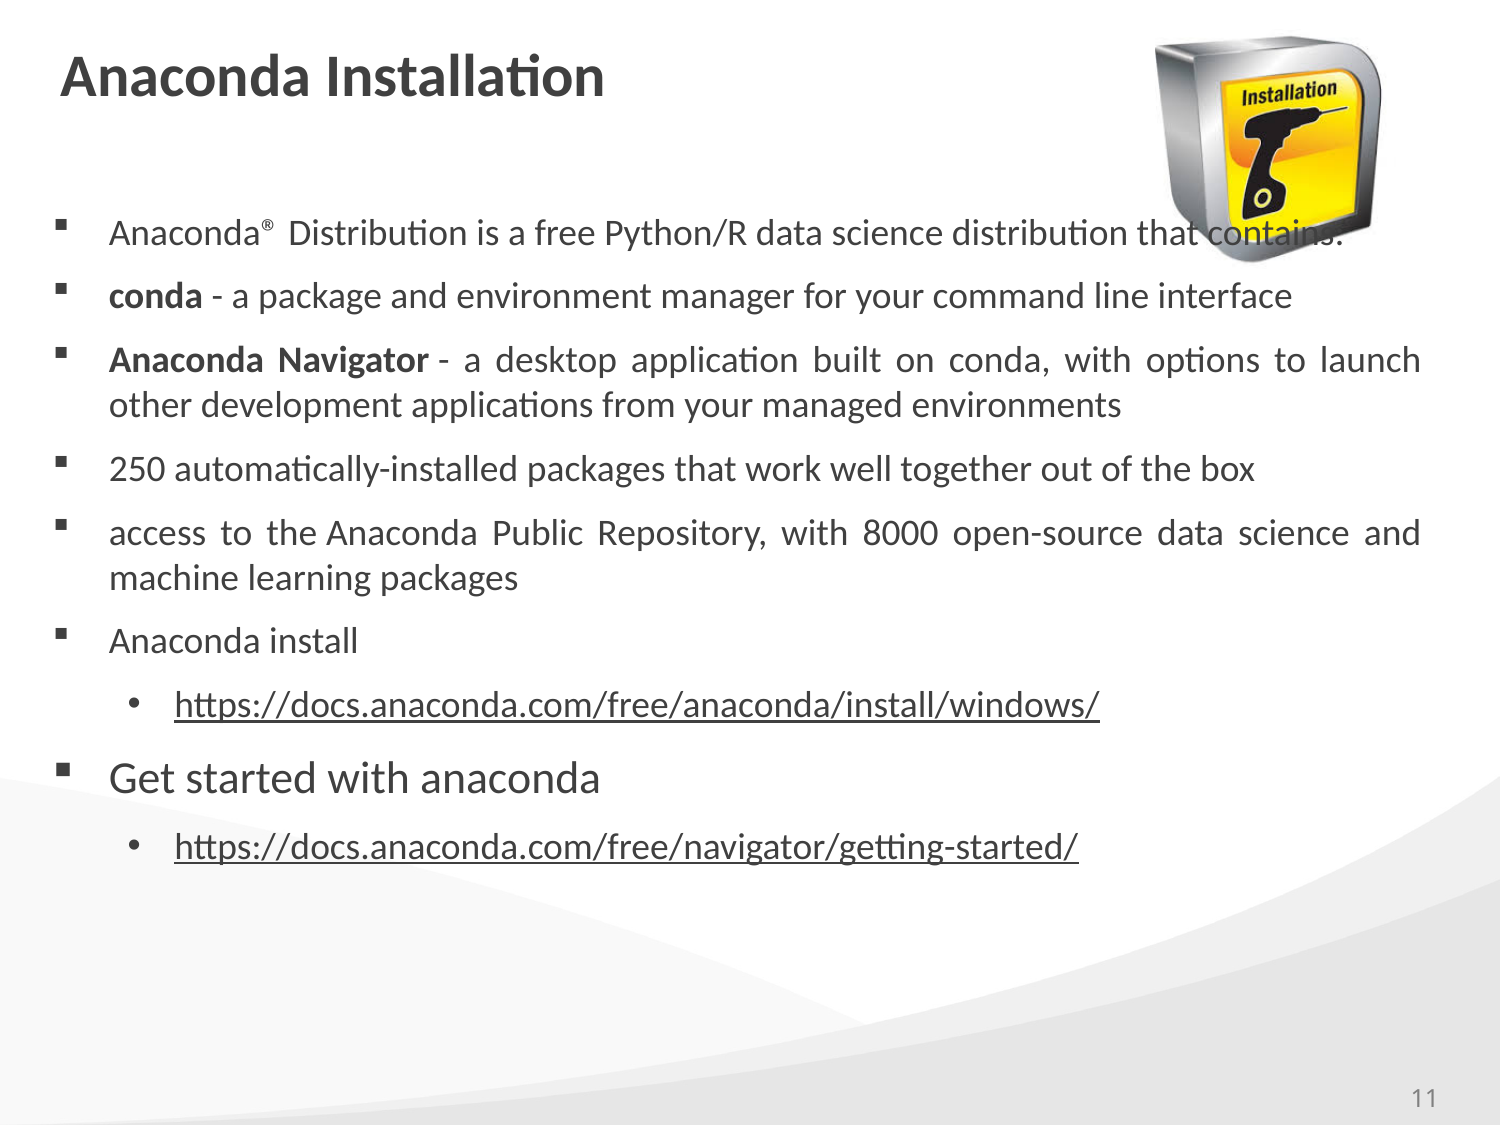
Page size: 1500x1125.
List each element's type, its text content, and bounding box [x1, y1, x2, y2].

list Anaconda® Distribution is a free Python/R data science distribution that contains: conda - a package and environment manager for your command line interface Anaconda Navigator - a desktop application built on conda, with options to launch other development applications from your managed environments 250 automatically-installed packages that work well together out of the box access to the Anaconda Public Repository, with 8000 open-source data science and machine learning packages Anaconda install https://docs.anaconda.com/free/anaconda/install/windows/ Get started with anaconda https://docs.anaconda.com/free/navigator/getting-started/ [37, 200, 1438, 963]
picture [0, 0, 1500, 1125]
title Anaconda Installation [45, 24, 1450, 120]
